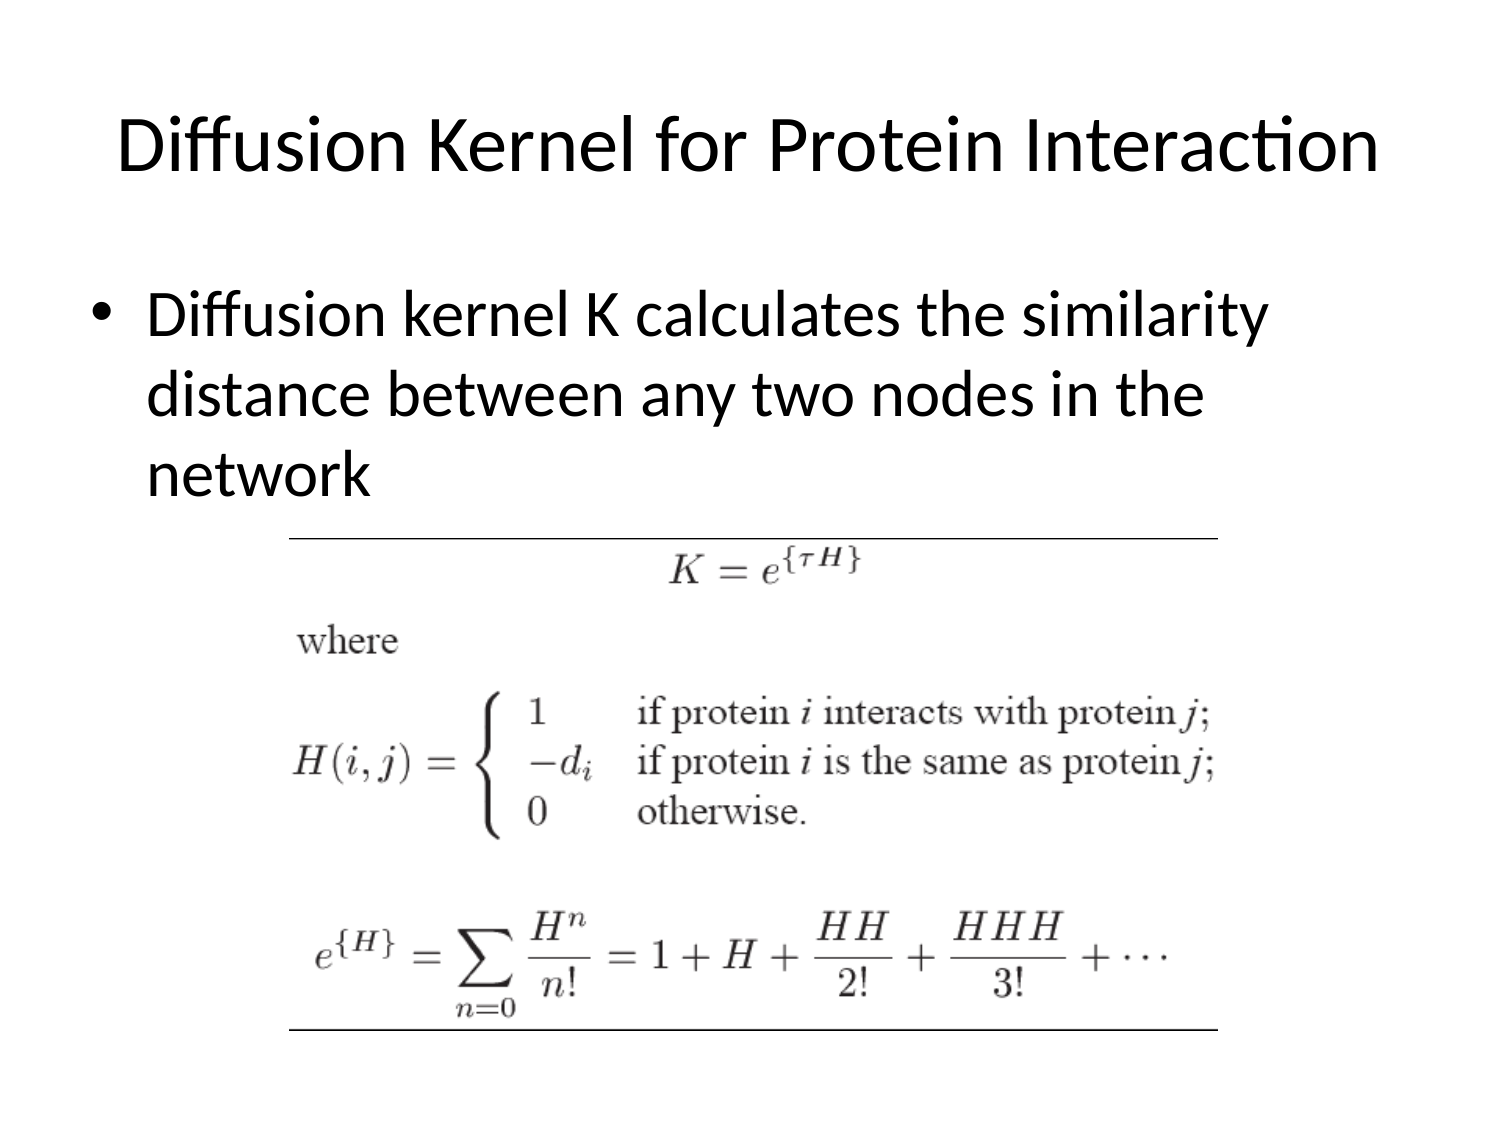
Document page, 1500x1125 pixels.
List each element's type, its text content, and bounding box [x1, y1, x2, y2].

list Diffusion kernel K calculates the similarity distance between any two nodes in the network [75, 262, 1425, 1005]
title Diffusion Kernel for Protein Interaction [75, 45, 1425, 233]
picture [288, 538, 1218, 1032]
